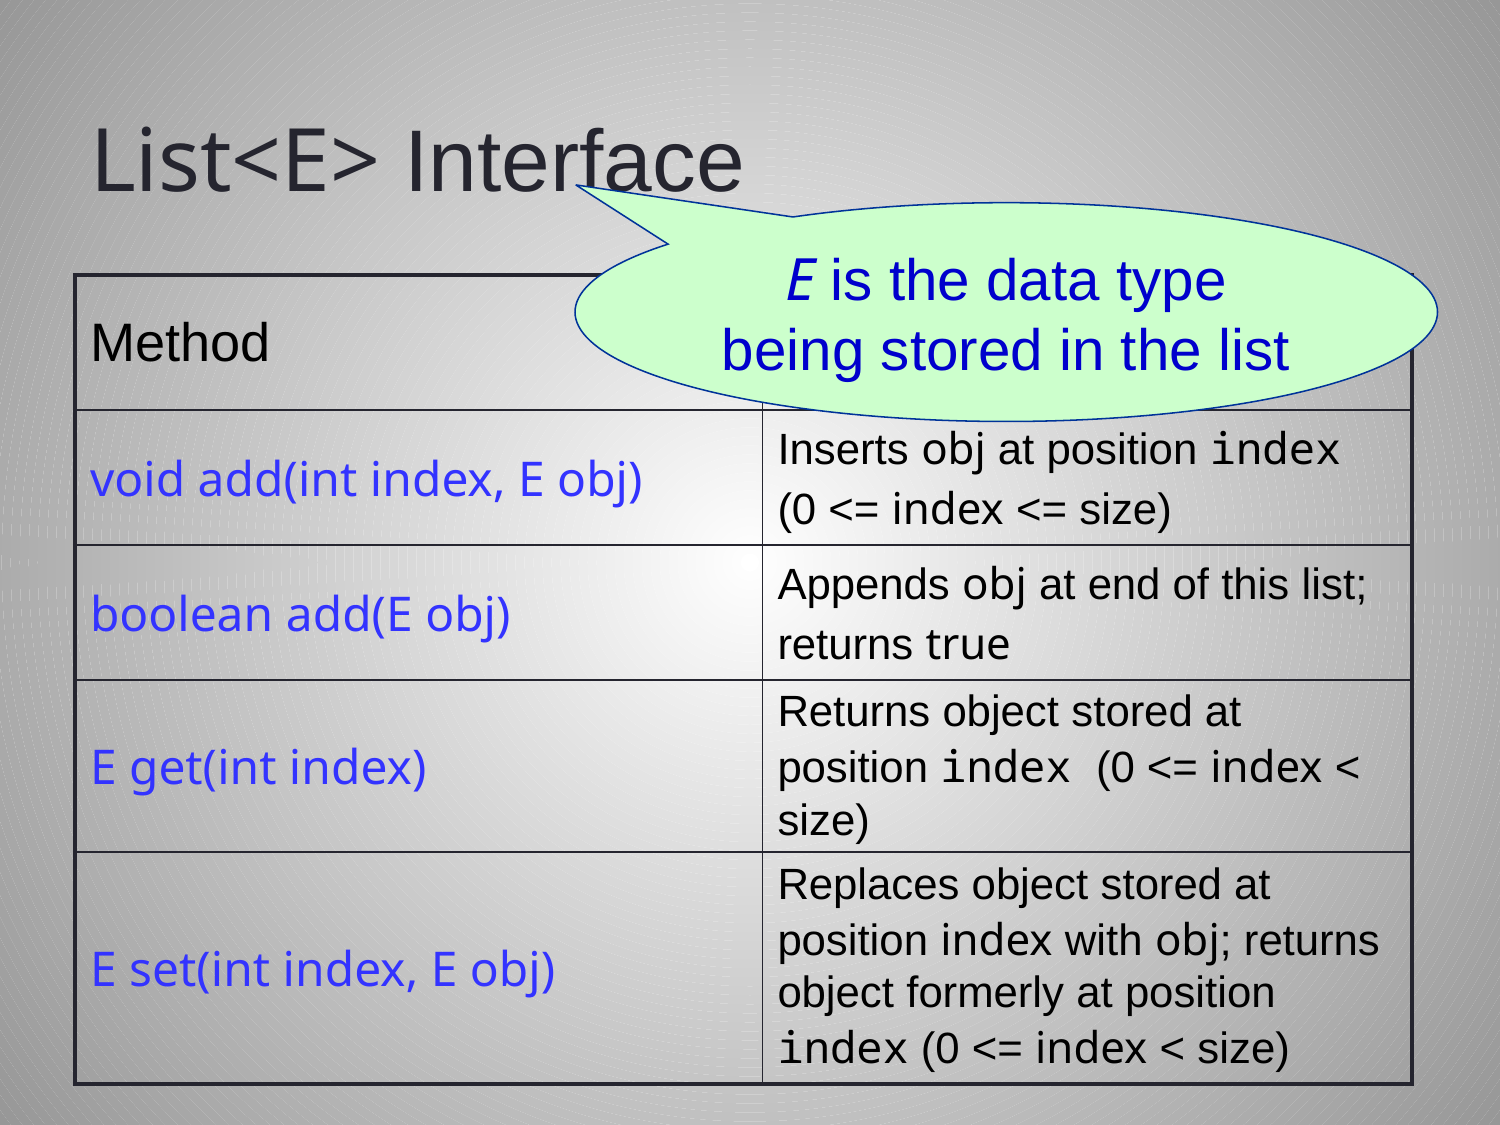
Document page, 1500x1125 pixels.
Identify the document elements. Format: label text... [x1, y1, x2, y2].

table_cell boolean add(E obj) [77, 546, 762, 679]
title List<E> Interface [75, 31, 1400, 273]
table_cell E get(int index) [77, 681, 762, 851]
table_cell void add(int index, E obj) [77, 411, 762, 544]
table_cell Appends obj at end of this list; returns true [763, 546, 1410, 679]
table_cell Inserts obj at position index (0 <= index <= size) [763, 411, 1410, 544]
table_cell Returns object stored at position index (0 <= index < size) [763, 681, 1410, 851]
table_cell Replaces object stored at position index with obj; returns object formerly at position index (0 <= index < size) [763, 853, 1410, 1082]
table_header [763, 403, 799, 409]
table_header Method [77, 277, 762, 409]
table_header Description [1214, 352, 1410, 409]
table_cell E set(int index, E obj) [77, 853, 762, 1082]
text_box E is the data type being stored in the list [575, 184, 1438, 422]
